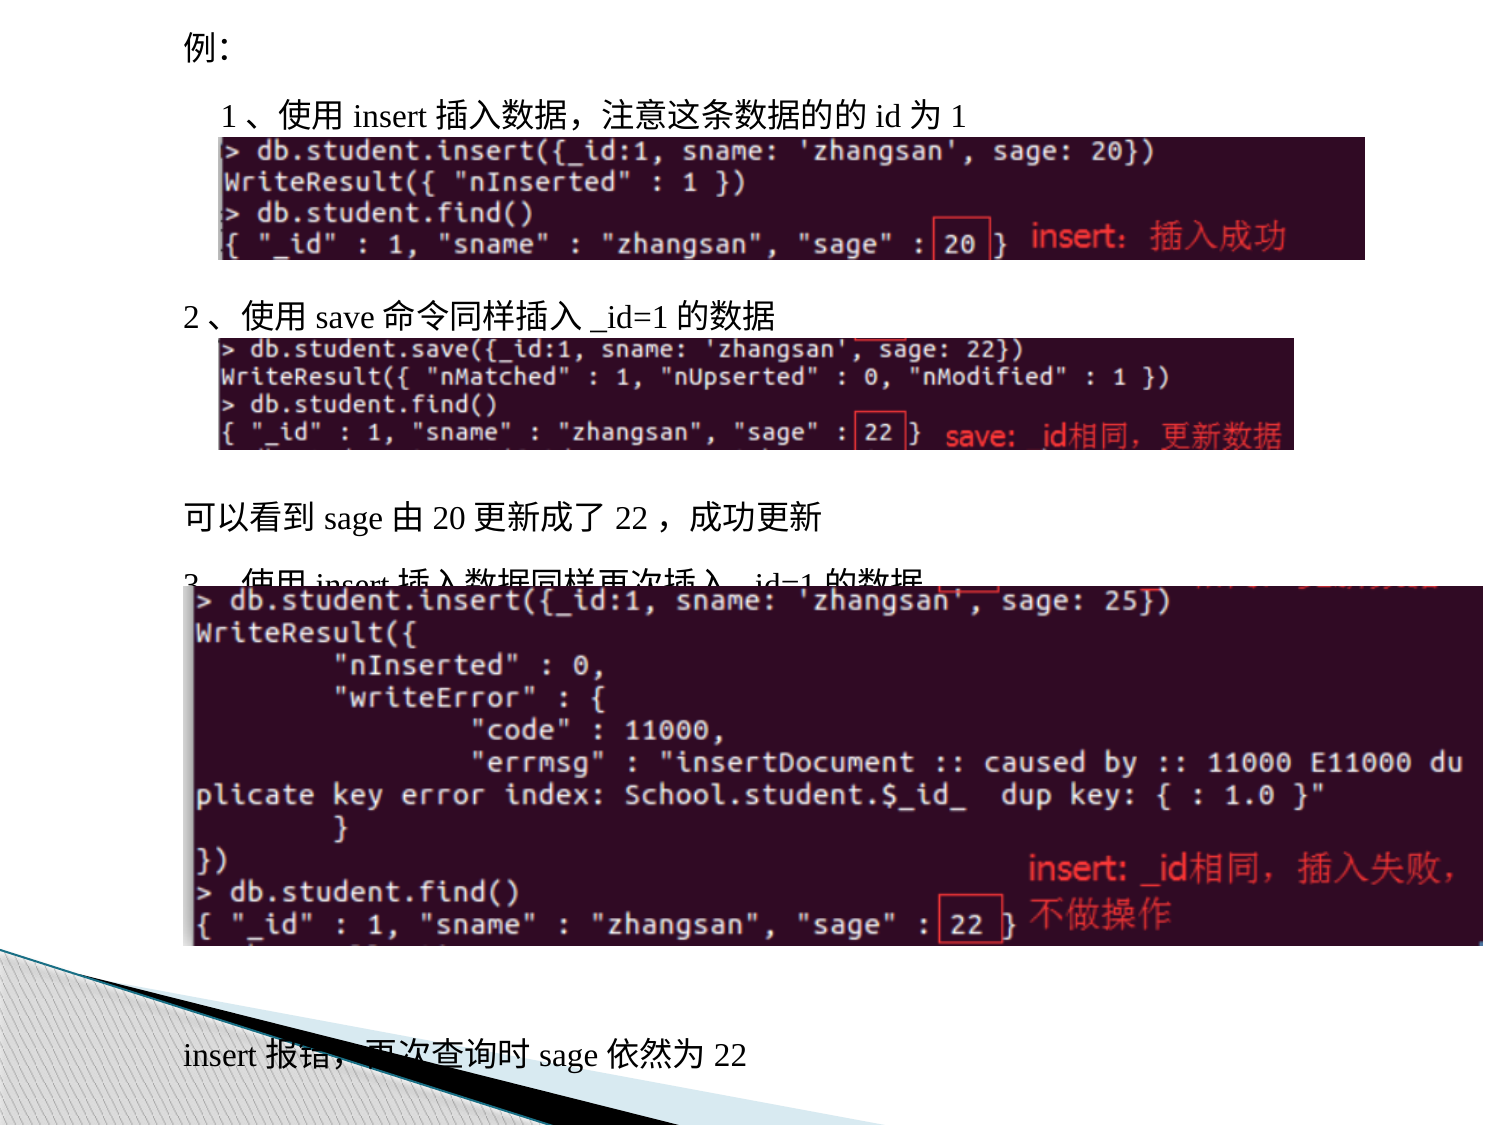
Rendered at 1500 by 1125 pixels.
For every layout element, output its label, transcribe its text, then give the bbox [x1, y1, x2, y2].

picture [182, 585, 1483, 946]
picture [218, 337, 1294, 450]
list 例： 1、使用insert插入数据，注意这条数据的的id为1 2、使用save命令同样插入_id=1的数据 可以看到sage由20更新成了22，成功更新 3、使用insert插入数据同样再次插入_id=1的数据 insert报错，再次查询时sage依然为22 [64, 0, 1415, 1094]
picture [218, 136, 1365, 260]
